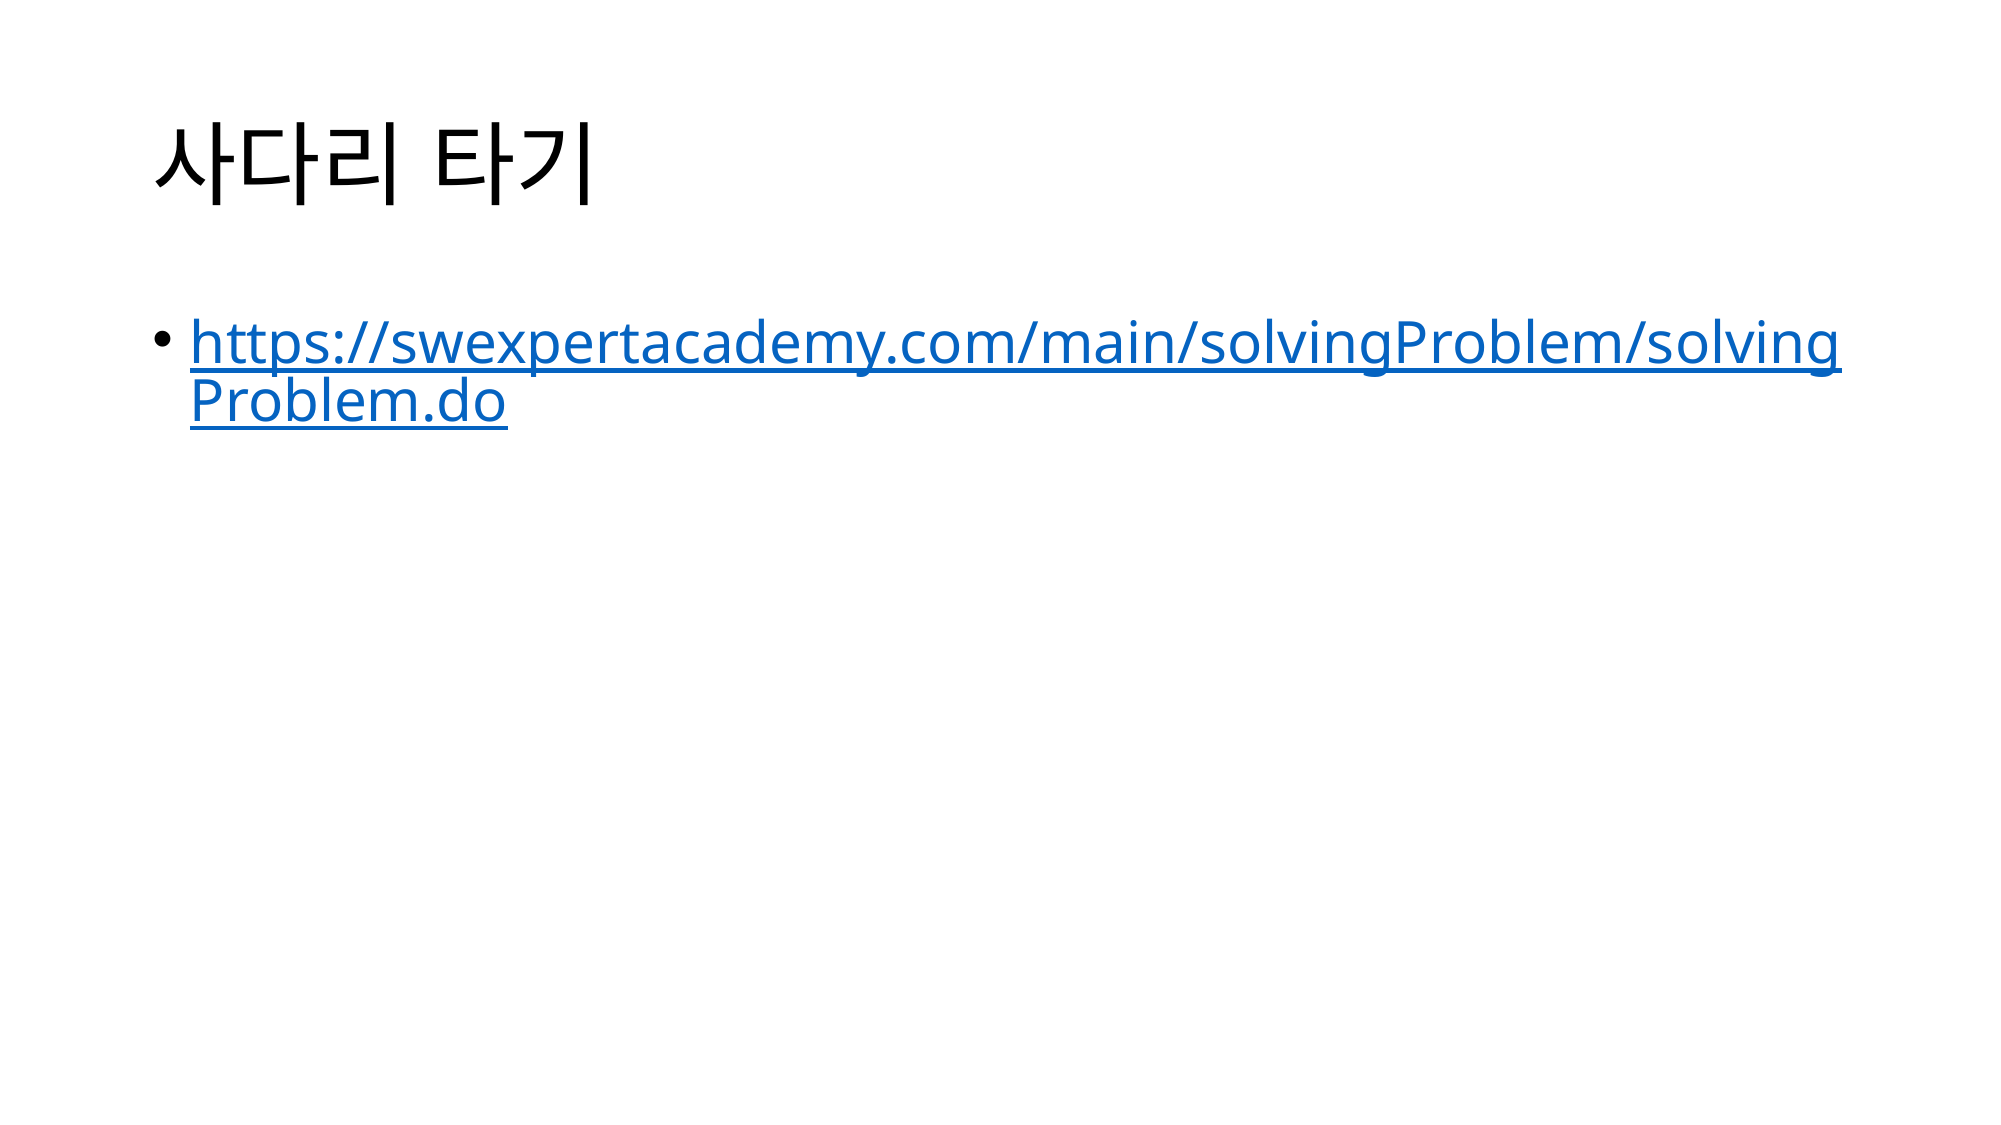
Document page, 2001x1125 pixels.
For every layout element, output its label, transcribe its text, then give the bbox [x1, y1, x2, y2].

title 사다리 타기 [137, 59, 1863, 278]
list https://swexpertacademy.com/main/solvingProblem/solvingProblem.do [137, 299, 1863, 1014]
